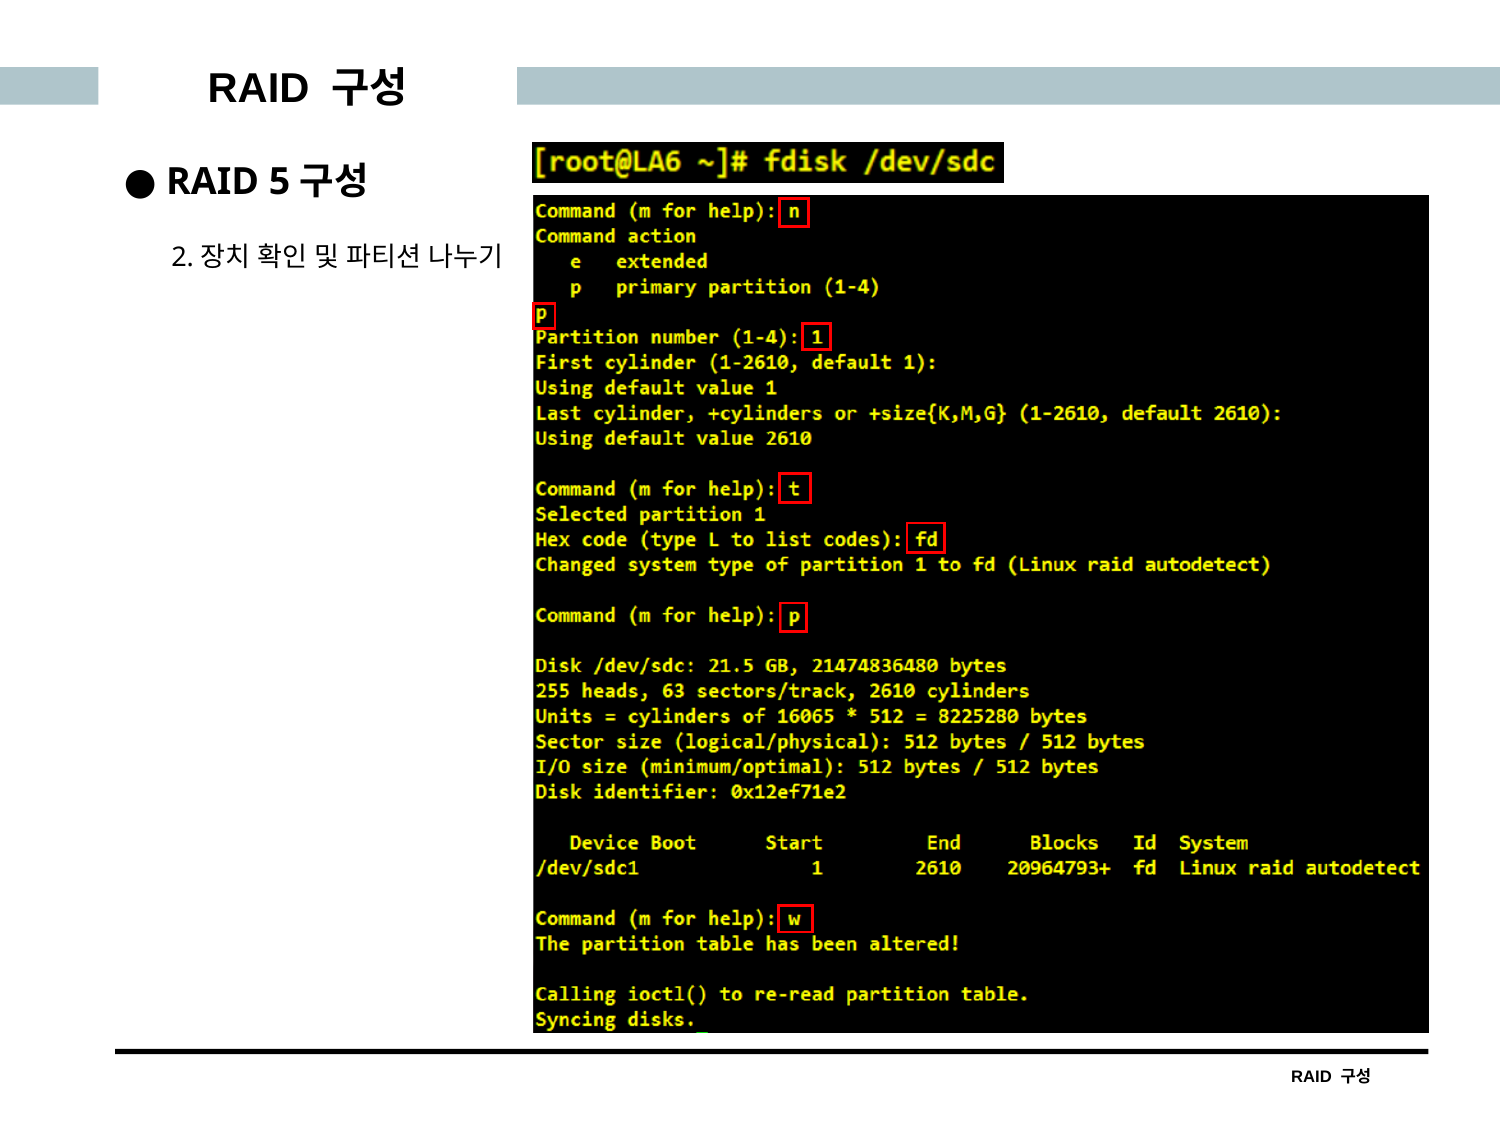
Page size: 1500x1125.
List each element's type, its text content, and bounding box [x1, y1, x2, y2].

picture [532, 195, 1429, 1033]
text_box [113, 1047, 1430, 1056]
text_box 2.장치 확인 및 파티션 나누기 [156, 231, 518, 279]
text_box RAID 구성 [1234, 1058, 1429, 1094]
text_box RAID 구성 [112, 54, 503, 118]
text_box ● RAID 5구성 [108, 149, 384, 209]
text_box [515, 65, 1500, 107]
text_box [0, 65, 100, 107]
picture [532, 142, 1004, 183]
